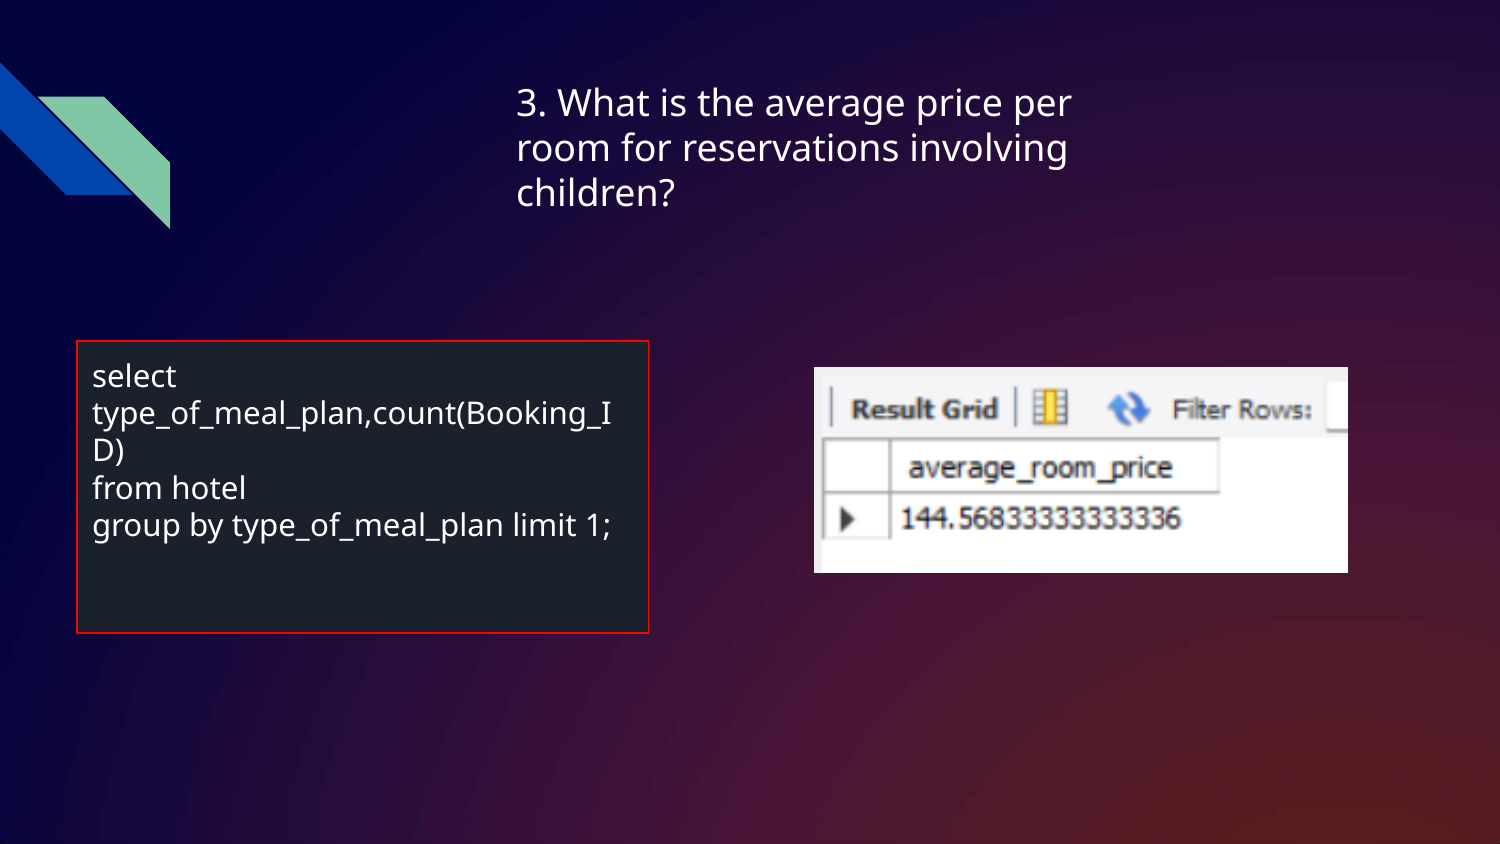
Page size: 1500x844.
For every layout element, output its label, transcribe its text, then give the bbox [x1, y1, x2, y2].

title 3. What is the average price per room for reservations involving children? [500, 64, 1153, 270]
picture [0, 0, 1500, 844]
text_box select type_of_meal_plan,count(Booking_ID) from hotel group by type_of_meal_plan limit 1; [77, 340, 649, 633]
